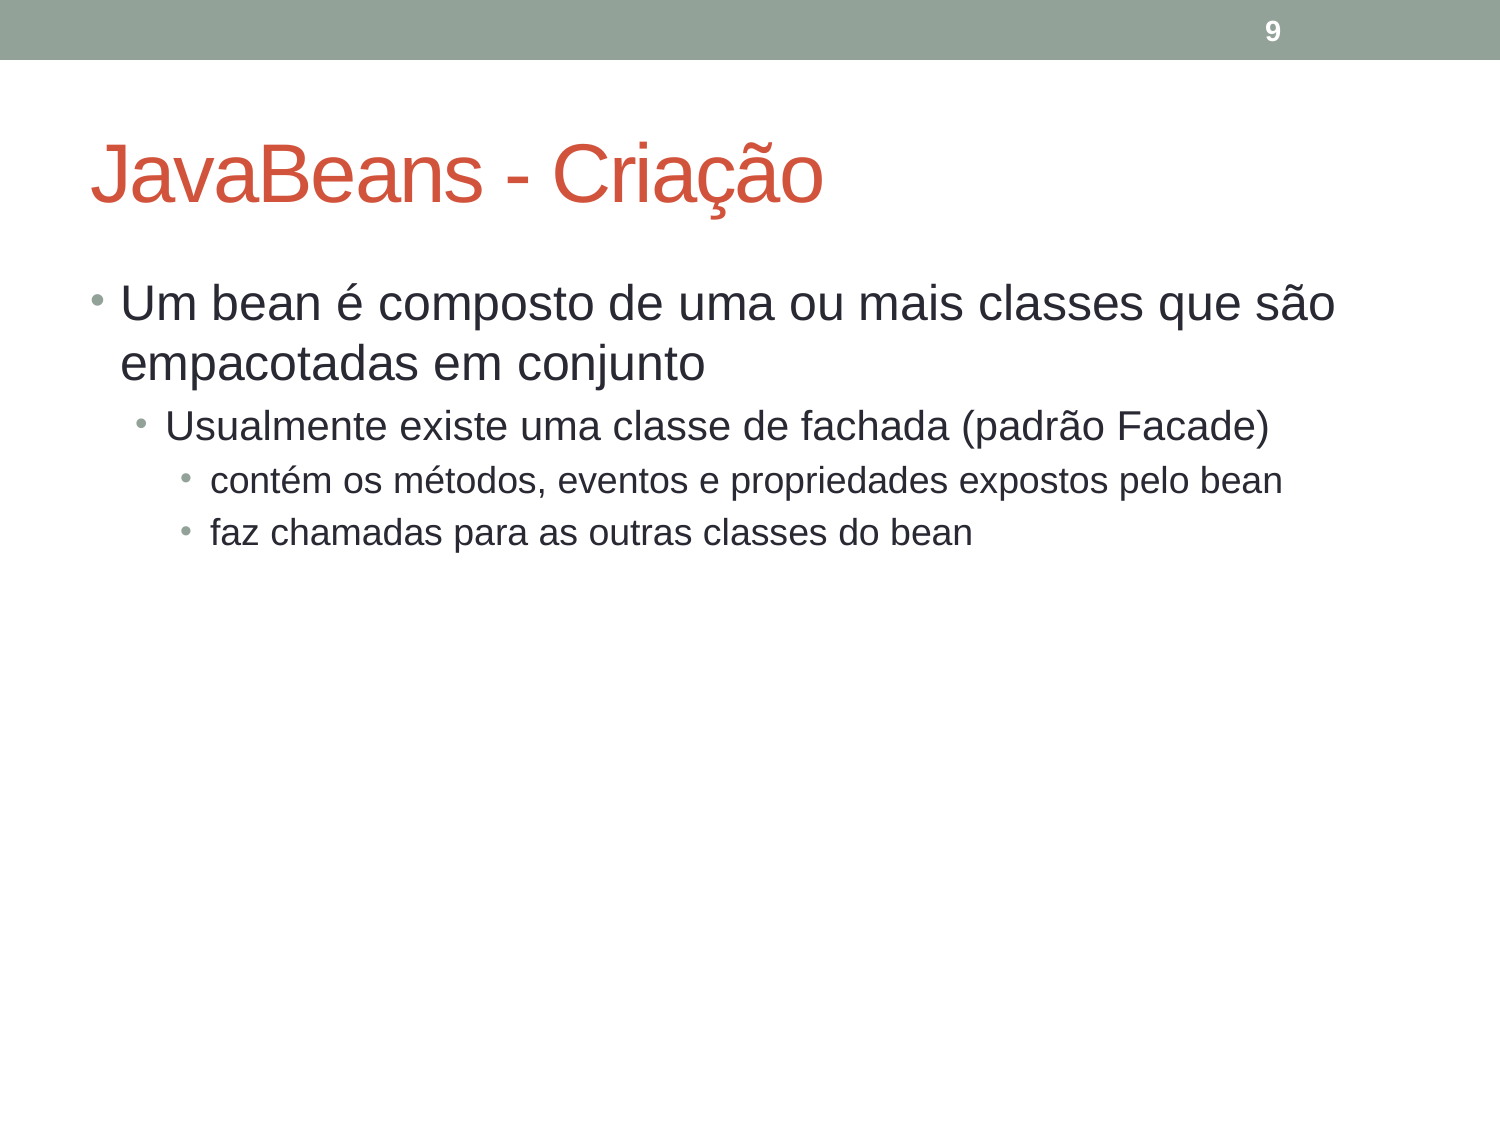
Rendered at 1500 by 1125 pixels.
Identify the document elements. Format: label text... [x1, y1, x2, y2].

list Um bean é composto de uma ou mais classes que são empacotadas em conjunto Usualmente existe uma classe de fachada (padrão Facade) contém os métodos, eventos e propriedades expostos pelo bean faz chamadas para as outras classes do bean [75, 262, 1425, 1063]
title JavaBeans - Criação [75, 87, 1425, 250]
slide_number 9 [1250, 3, 1425, 57]
